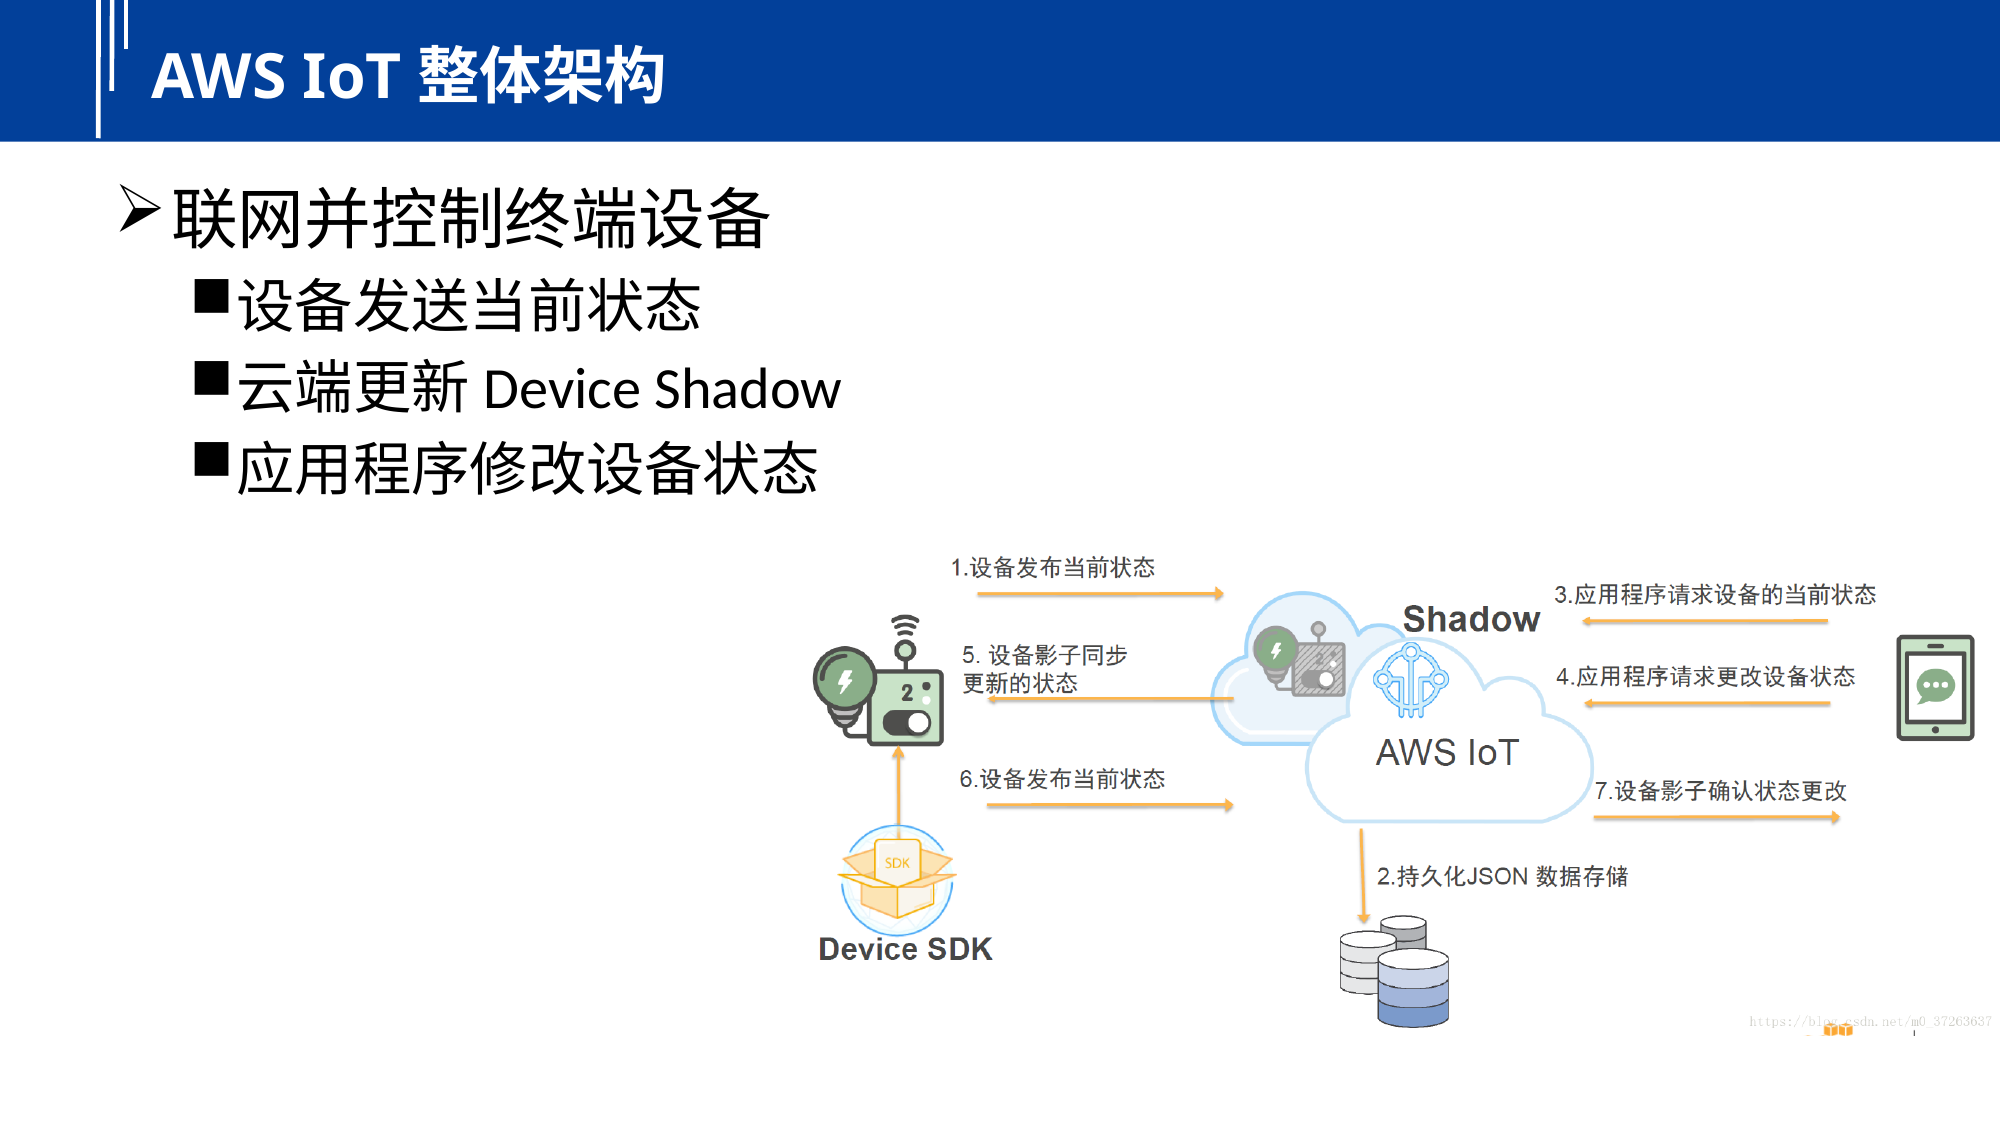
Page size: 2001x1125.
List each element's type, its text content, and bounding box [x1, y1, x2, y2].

list 联网并控制终端设备 设备发送当前状态 云端更新Device Shadow 应用程序修改设备状态 [99, 169, 1900, 1005]
title AWS IoT整体架构 [136, 27, 1961, 119]
picture [800, 508, 2000, 1036]
